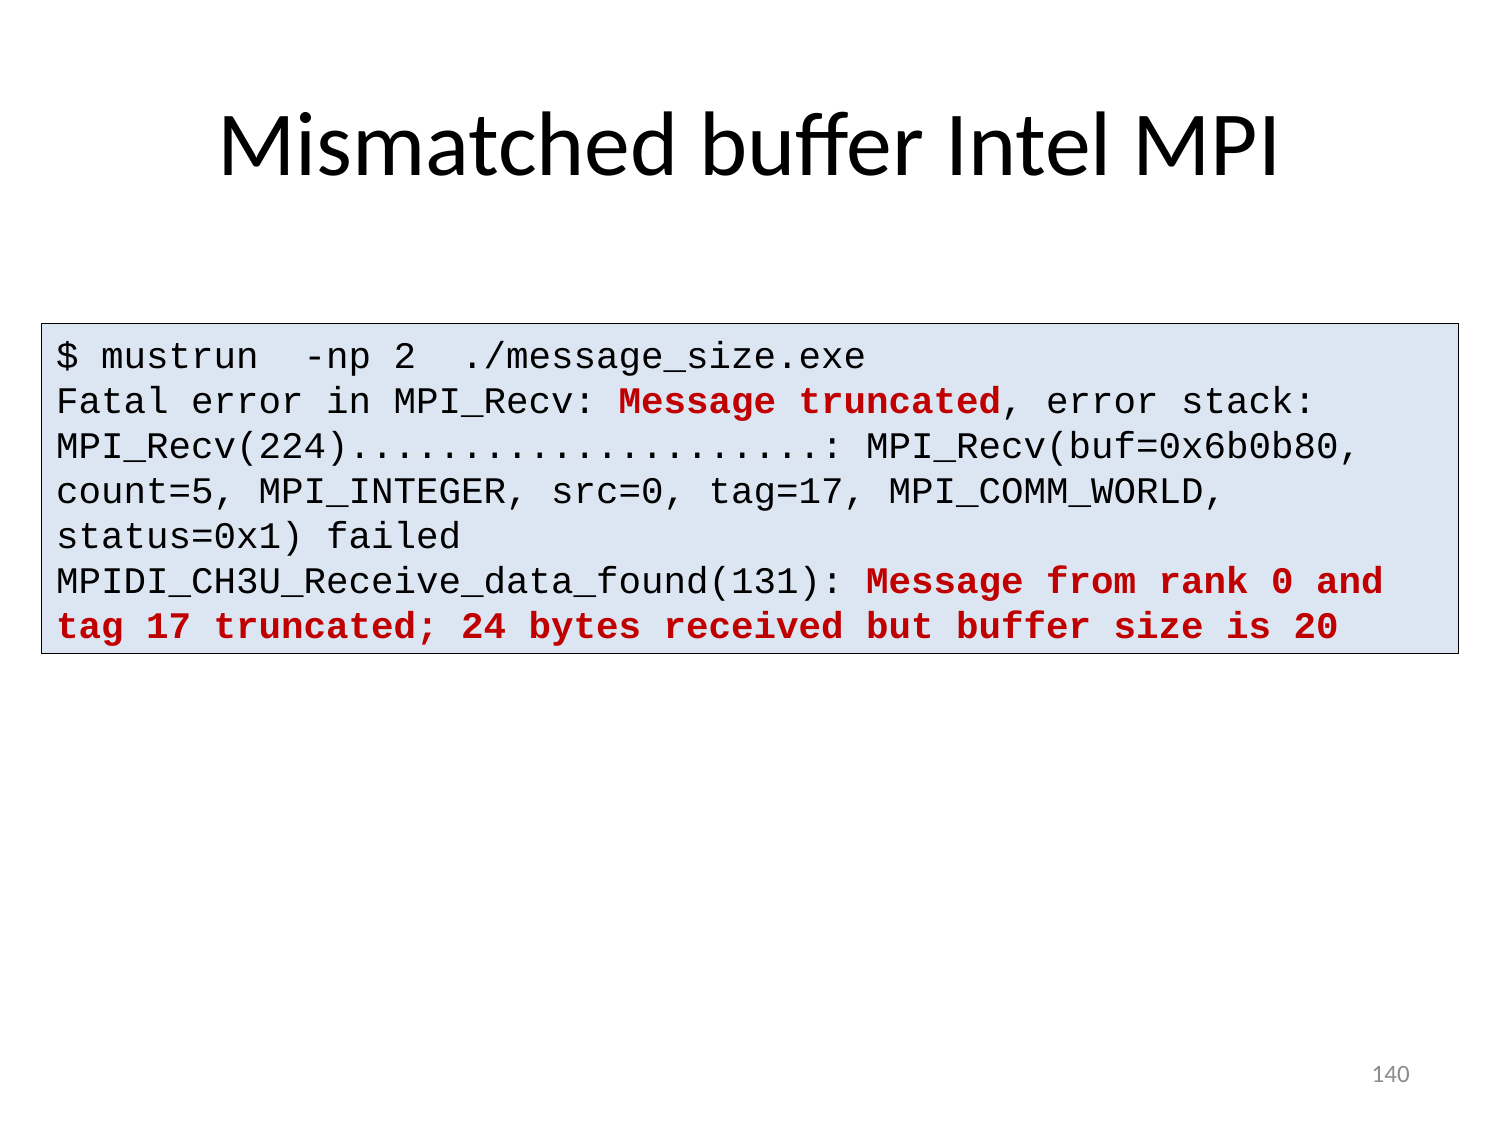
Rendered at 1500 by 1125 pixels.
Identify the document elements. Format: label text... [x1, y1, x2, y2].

title Mismatched buffer Intel MPI [75, 45, 1425, 233]
text_box $ mustrun -np 2 ./message_size.exe Fatal error in MPI_Recv: Message truncated, error stack: MPI_Recv(224).....................: MPI_Recv(buf=0x6b0b80, count=5, MPI_INTEGER, src=0, tag=17, MPI_COMM_WORLD, status=0x1) failed MPIDI_CH3U_Receive_data_found(131): Message from rank 0 and tag 17 truncated; 24 bytes received but buffer size is 20 [41, 323, 1459, 654]
slide_number 140 [1074, 1042, 1425, 1103]
